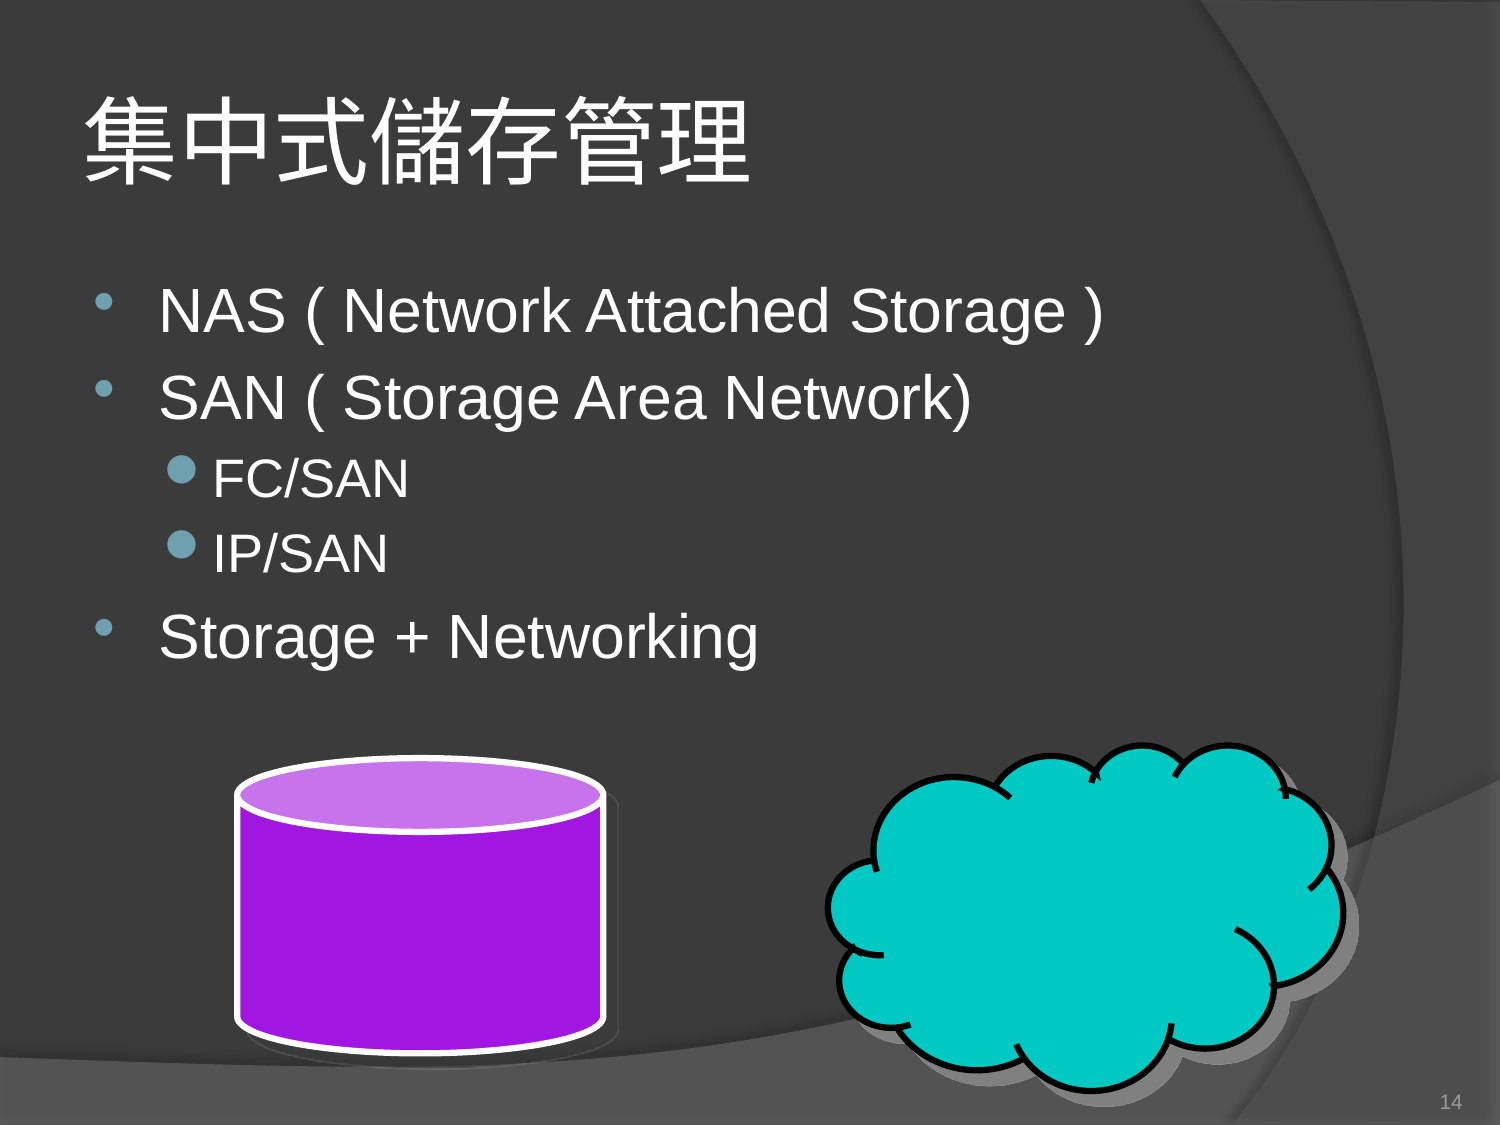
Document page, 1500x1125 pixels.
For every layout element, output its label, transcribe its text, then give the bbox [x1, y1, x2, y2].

text_box [237, 758, 604, 1054]
text_box [827, 745, 1344, 1092]
title 集中式儲存管理 [75, 45, 1300, 233]
slide_number 14 [1337, 1053, 1463, 1114]
list NAS ( Network Attached Storage ) SAN ( Storage Area Network) FC/SAN IP/SAN Storage + Networking [75, 262, 1300, 1005]
